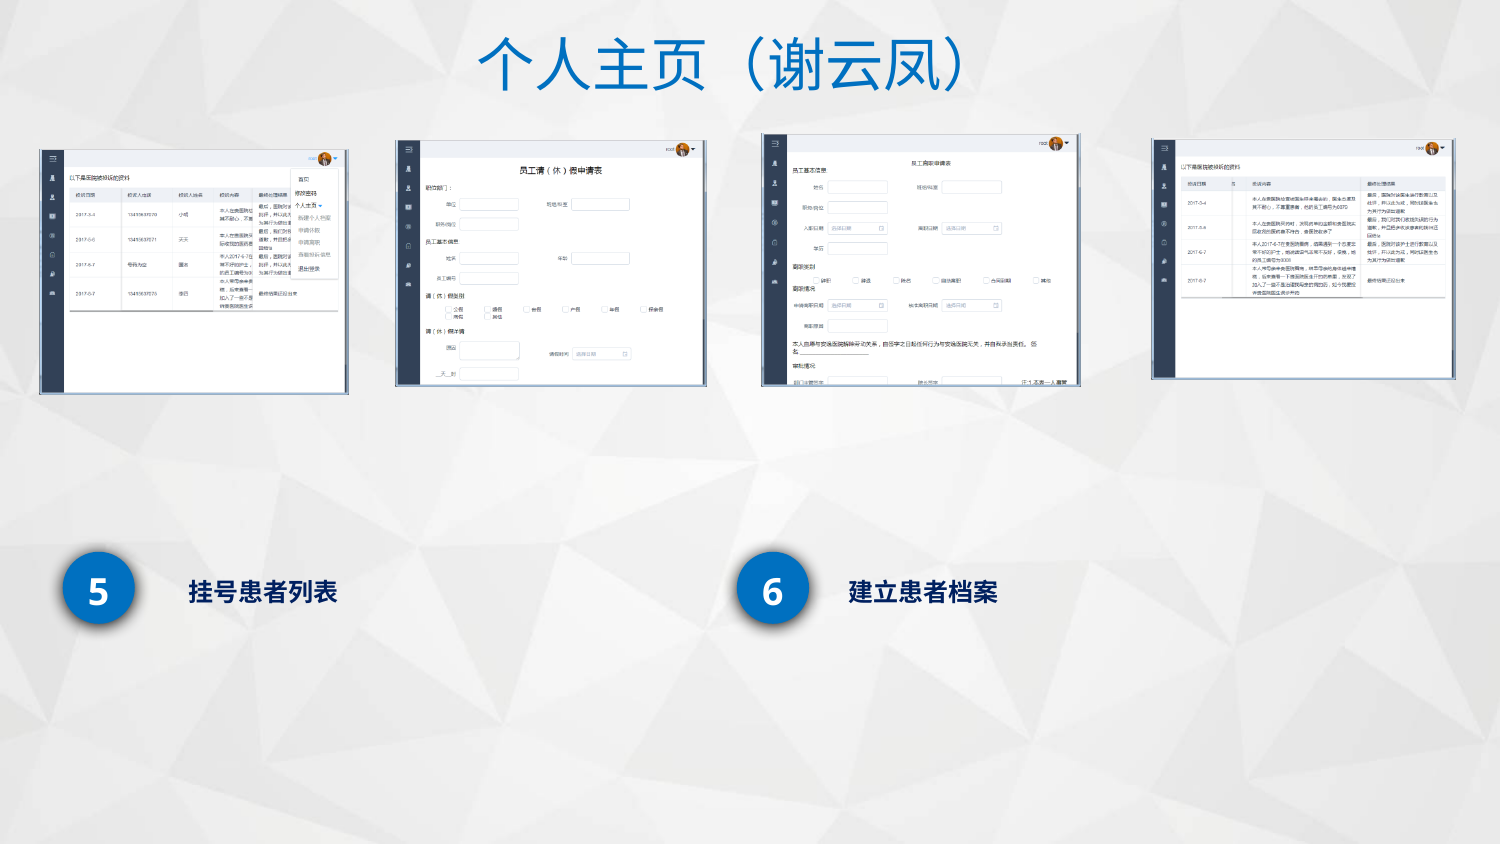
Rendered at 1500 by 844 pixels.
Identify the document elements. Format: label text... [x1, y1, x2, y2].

text_box 个人主页（谢云凤） [301, 20, 1176, 105]
text_box 挂号患者列表 [176, 570, 622, 612]
text_box 建立患者档案 [837, 570, 1500, 612]
picture [0, 0, 1500, 844]
text_box 6 [736, 551, 810, 624]
text_box 5 [62, 551, 135, 624]
